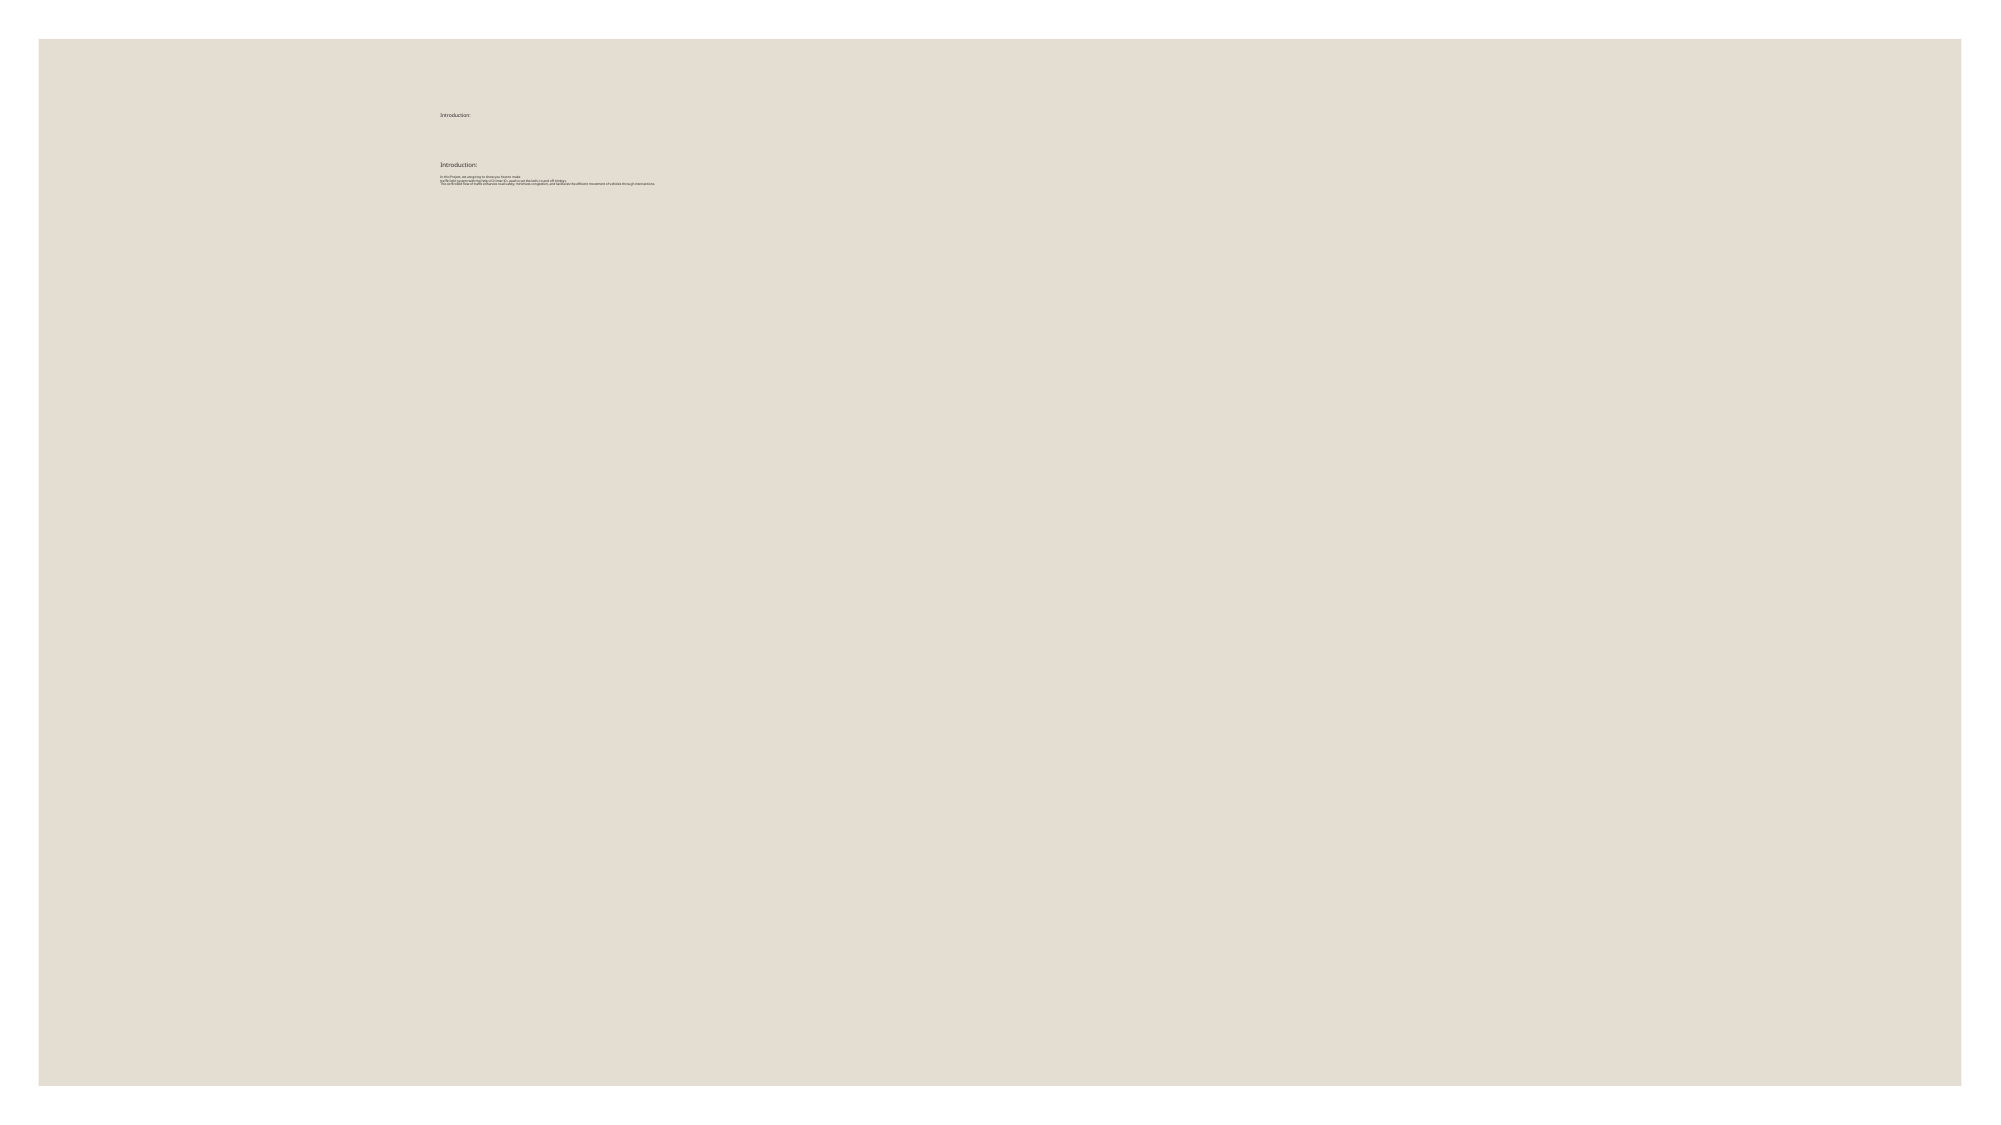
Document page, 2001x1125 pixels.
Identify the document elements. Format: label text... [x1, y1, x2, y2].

title Introduction: Introduction: In this Project, we are going to show you how to make traffic light system with the help of 2 timer ICs used to set the led‘s on and off timings. This controlled flow of traffic enhances road safety, minimizes congestion, and facilitates the efficient movement of vehicles through intersections. [425, 102, 1888, 217]
